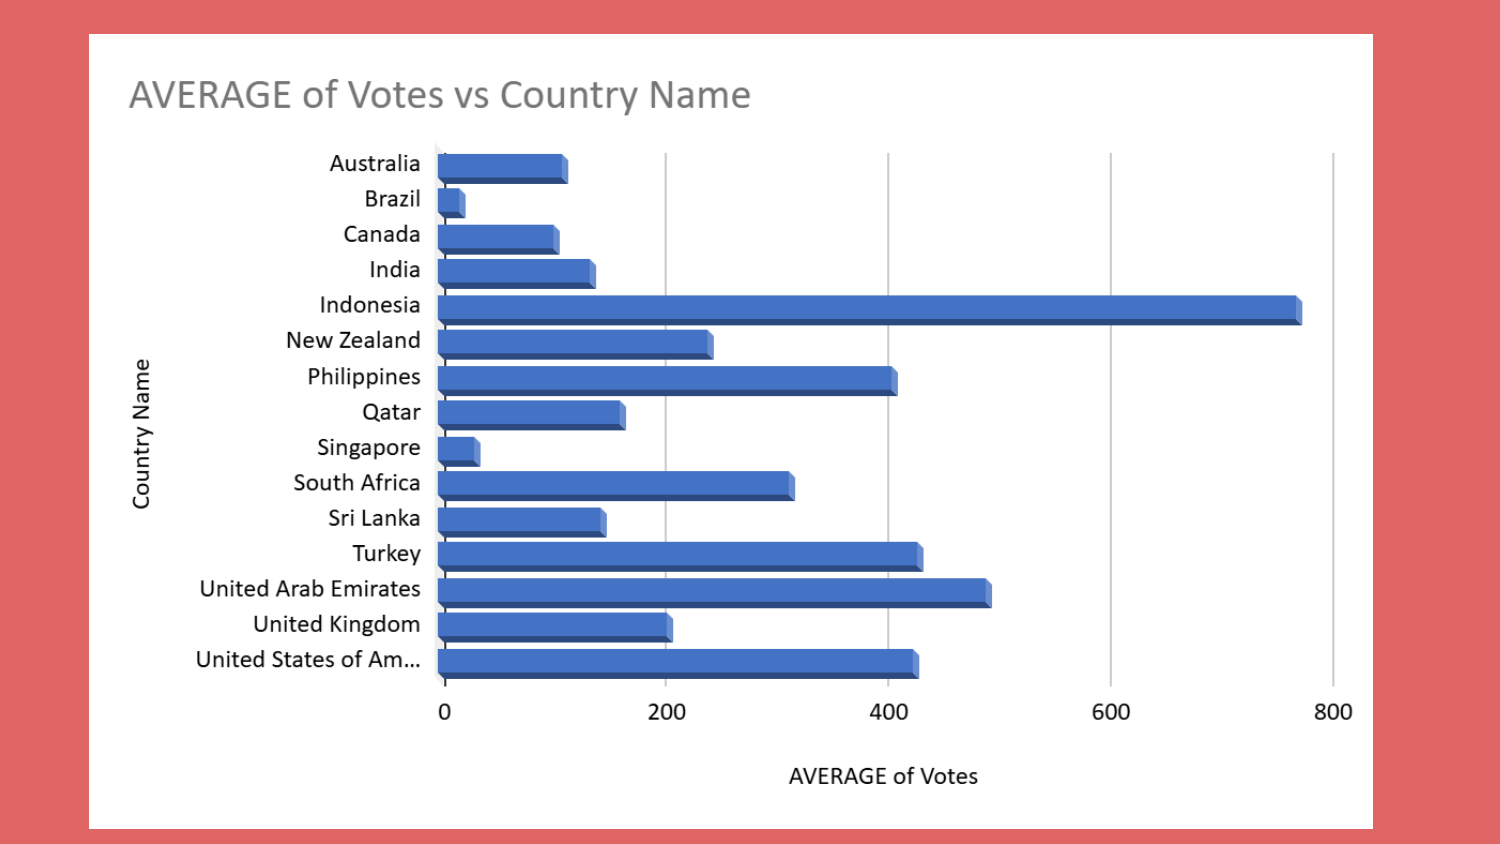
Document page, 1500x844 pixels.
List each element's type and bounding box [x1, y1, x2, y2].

picture [89, 34, 1374, 829]
